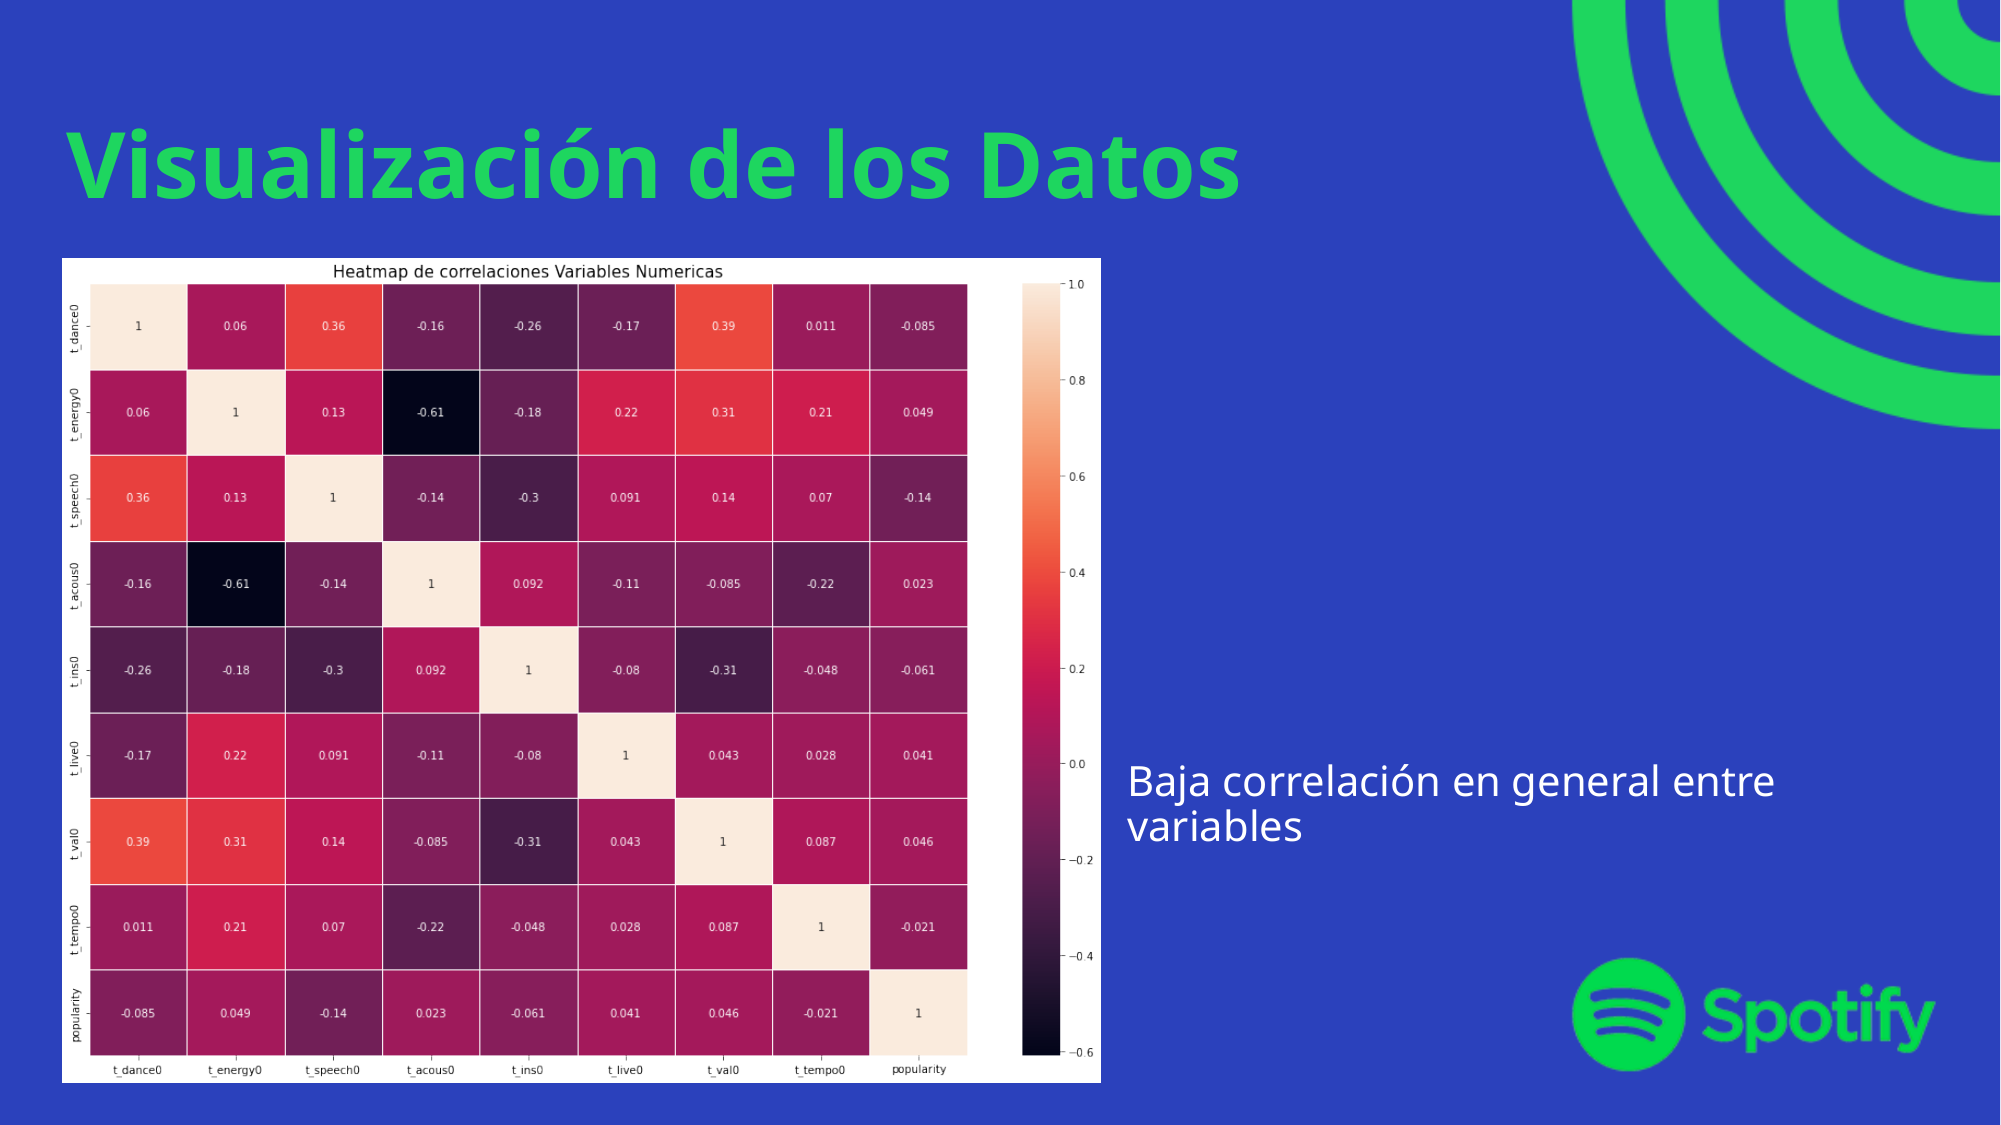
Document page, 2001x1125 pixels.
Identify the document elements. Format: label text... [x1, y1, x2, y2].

picture [0, 0, 2001, 1125]
title Visualización de los Datos [51, 59, 1733, 278]
text_box Baja correlación en general entre variables [1112, 753, 1938, 971]
